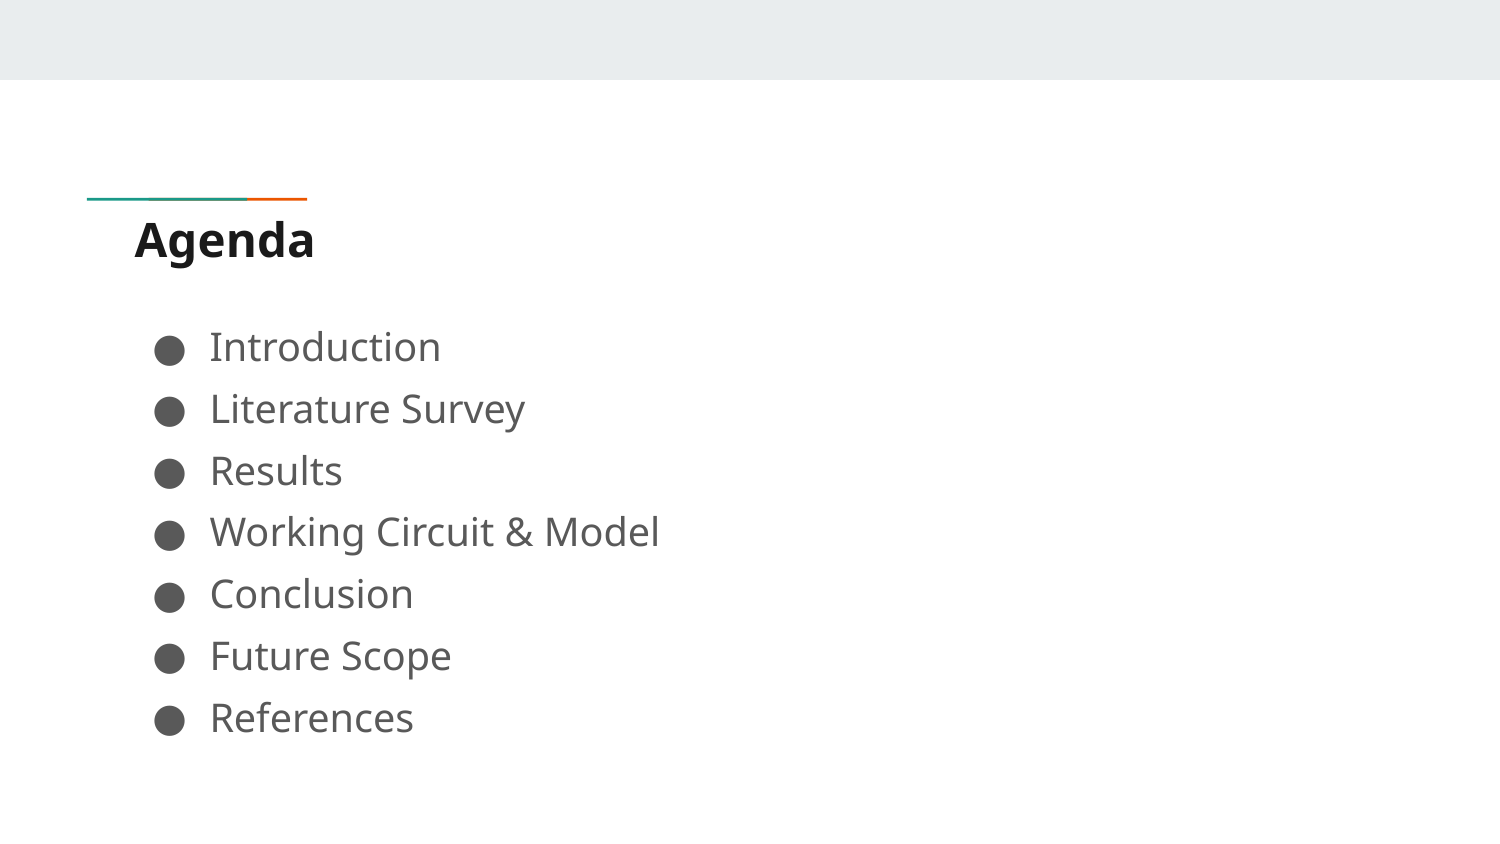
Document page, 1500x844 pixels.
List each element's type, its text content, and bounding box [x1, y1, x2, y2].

list Introduction Literature Survey Results Working Circuit & Model Conclusion Future Scope References [119, 293, 1381, 664]
title Agenda [119, 194, 1381, 283]
